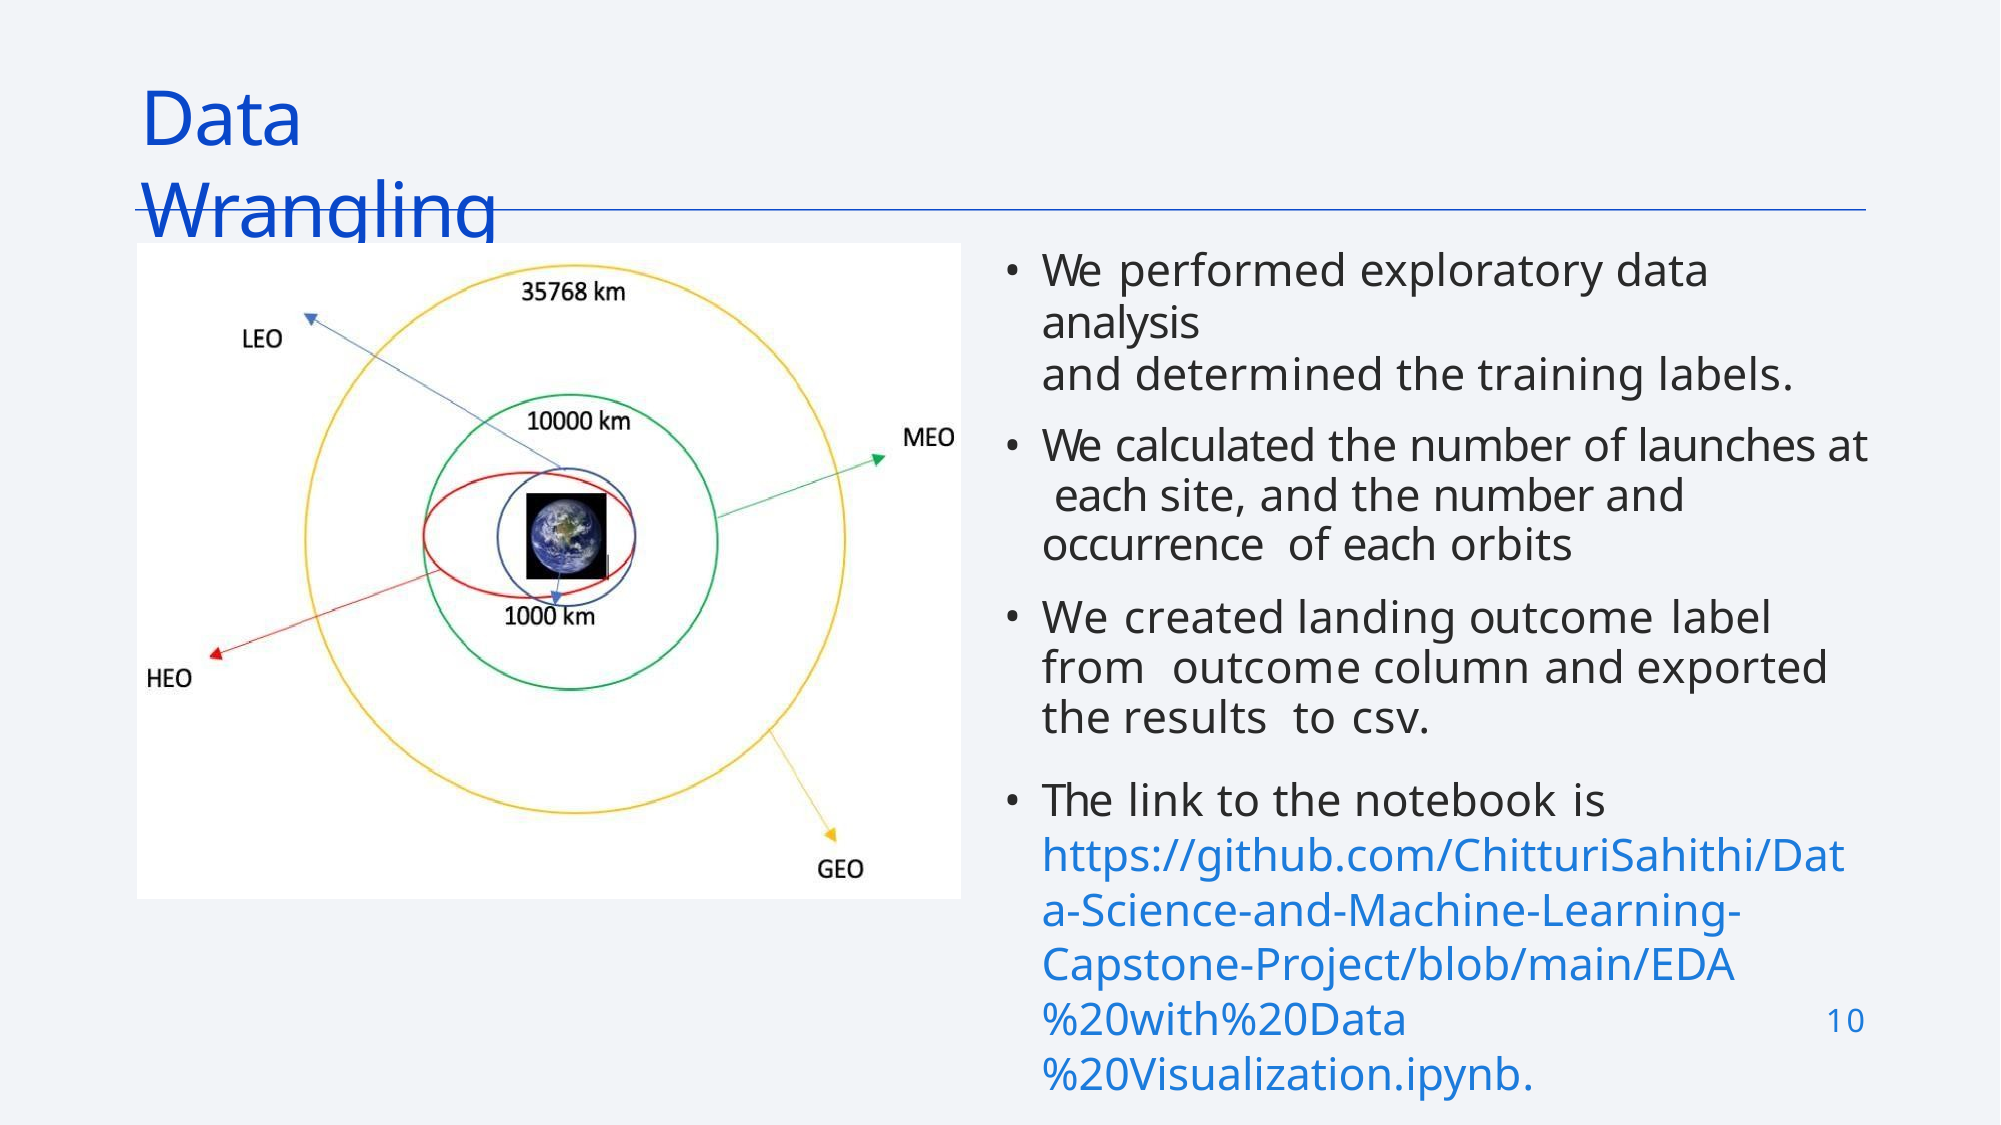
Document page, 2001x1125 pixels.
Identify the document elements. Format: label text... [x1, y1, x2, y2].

list We performed exploratory data analysis and determined the training labels. We calculated the number of launches at each site, and the number and occurrence of each orbits We created landing outcome label from outcome column and exported the results to csv. The link to the notebook is https://github.com/ChitturiSahithi/Data-Science-and-Machine-Learning-Capstone-Project/blob/main/EDA%20with%20Data%20Visualization.ipynb. [126, 241, 1874, 1100]
text_box 10 [1823, 999, 1869, 1039]
title Data Wrangling [138, 66, 654, 242]
picture [0, 0, 2000, 1125]
